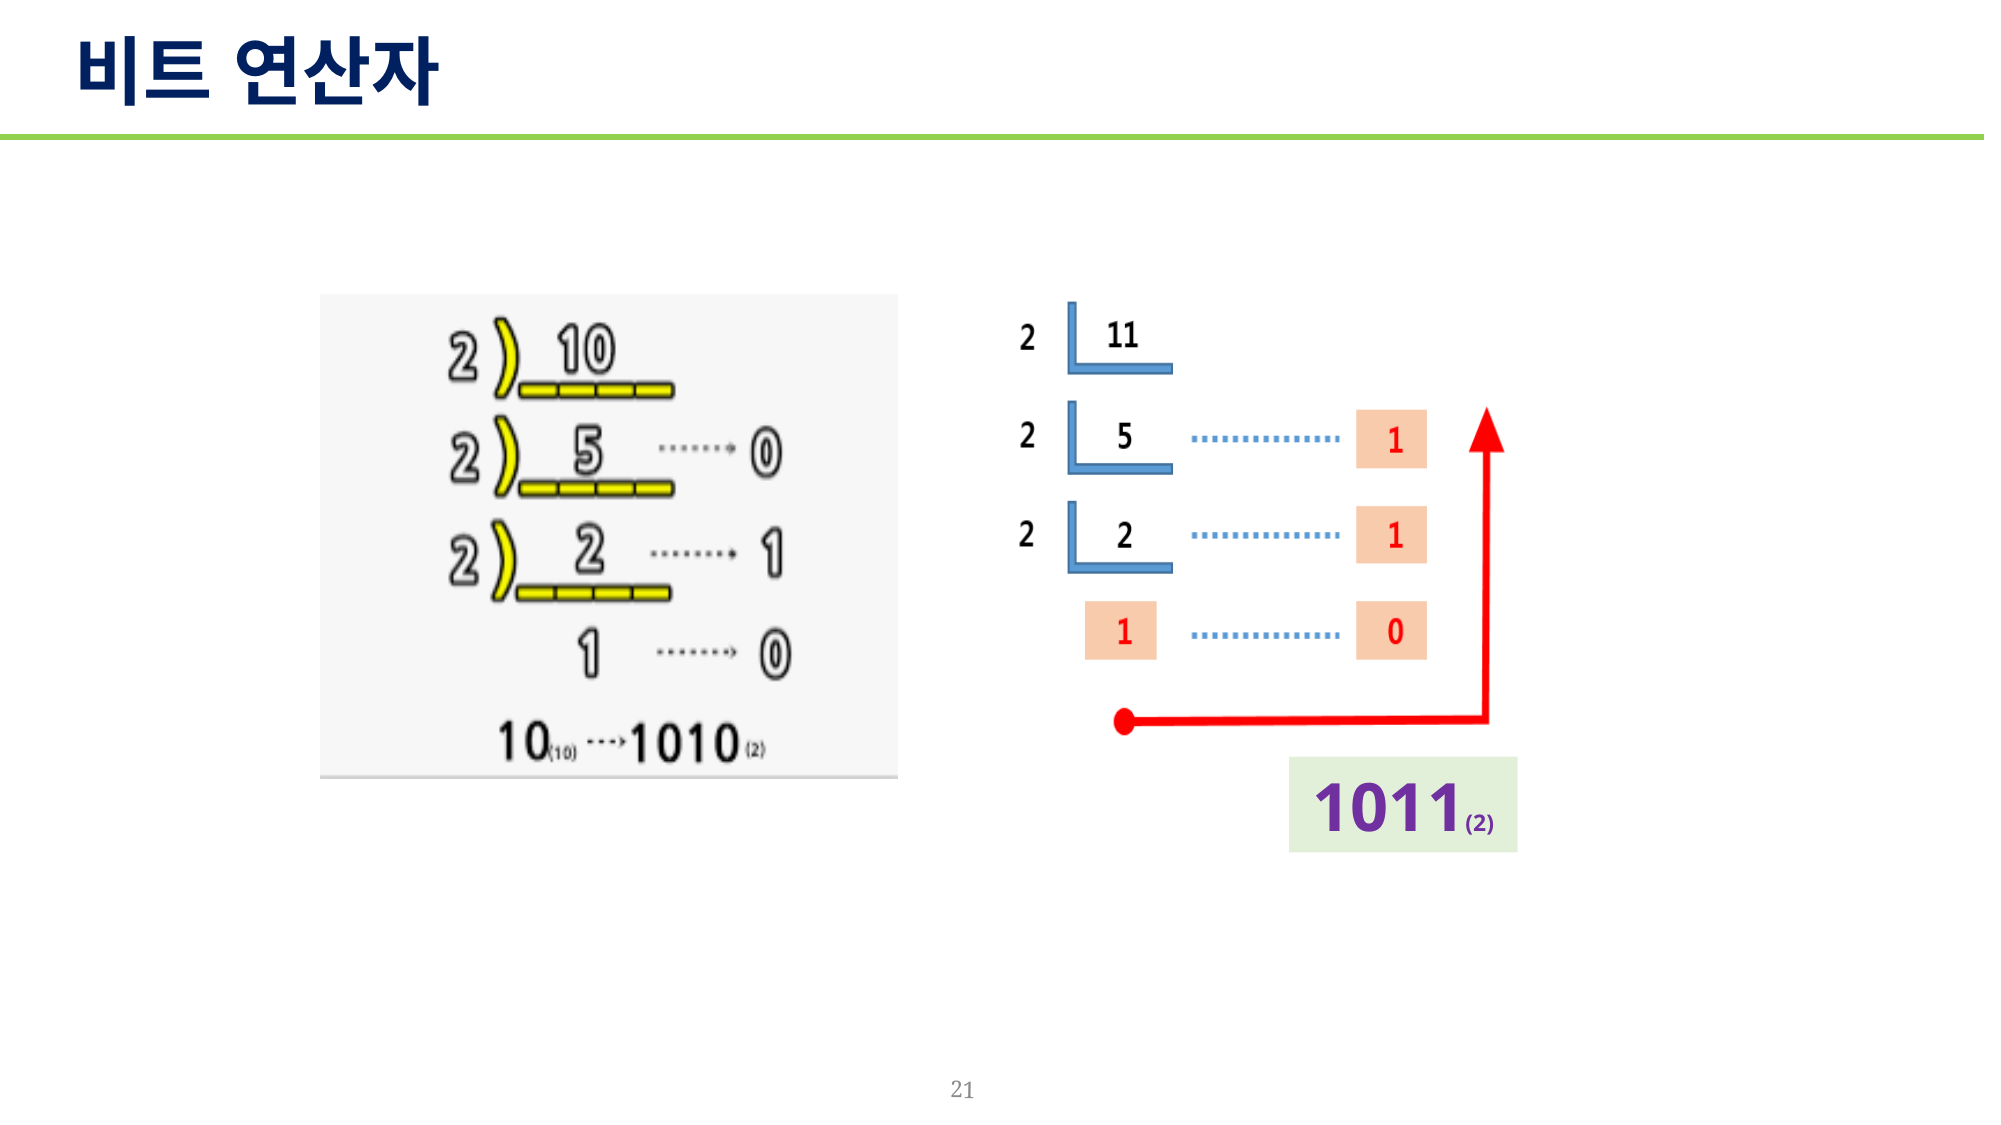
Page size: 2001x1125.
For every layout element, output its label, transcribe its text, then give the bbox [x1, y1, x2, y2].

slide_number 21 [911, 1066, 1015, 1116]
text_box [319, 262, 1556, 779]
text_box 1011(2) [1288, 779, 1519, 853]
title 비트 연산자 [59, 31, 1174, 120]
